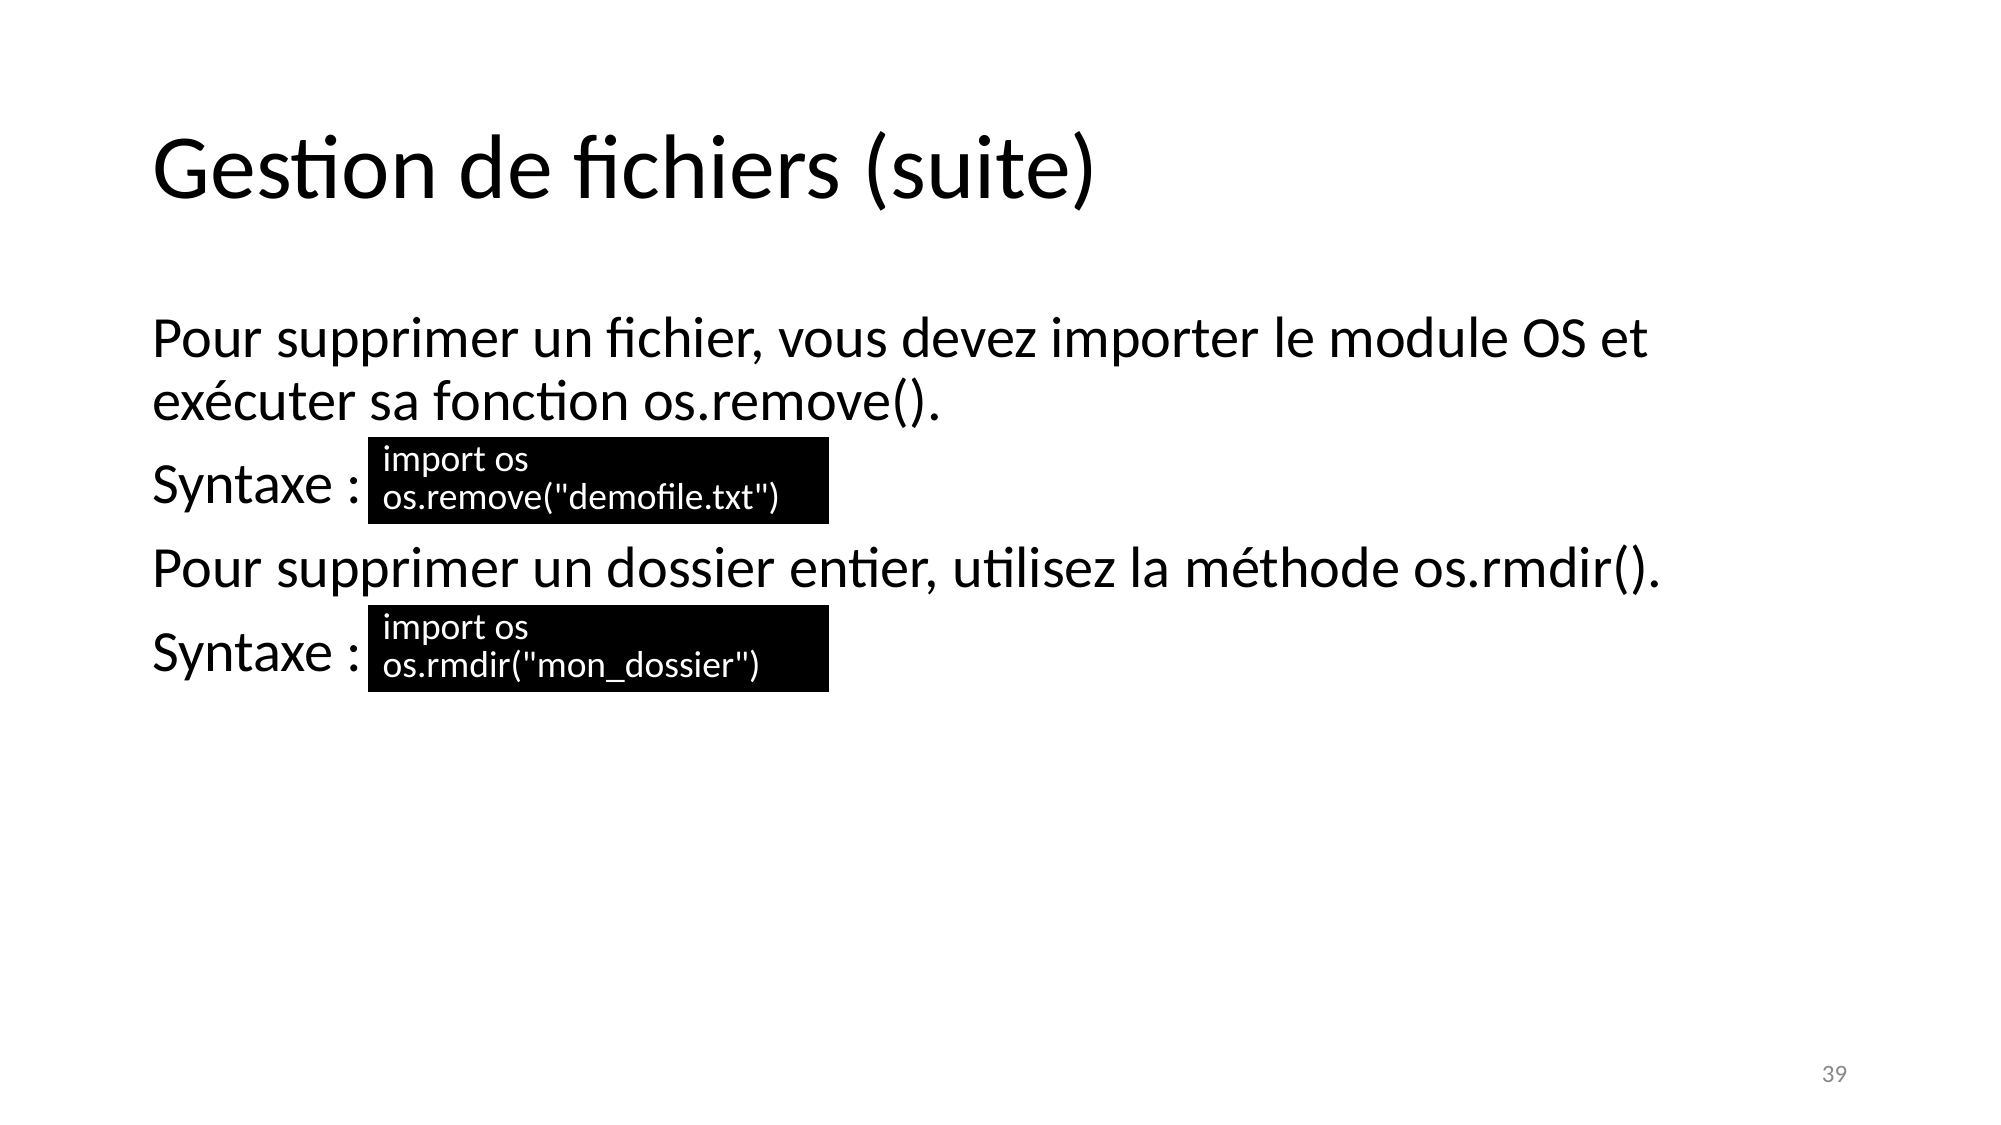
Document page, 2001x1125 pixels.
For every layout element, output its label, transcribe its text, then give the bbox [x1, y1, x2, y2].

slide_number ‹#› [1412, 1042, 1863, 1103]
table_header import os os.remove("demofile.txt") [368, 437, 829, 524]
list Pour supprimer un fichier, vous devez importer le module OS et exécuter sa fonction os.remove(). Syntaxe : Pour supprimer un dossier entier, utilisez la méthode os.rmdir(). Syntaxe : [137, 299, 1863, 1014]
title Gestion de fichiers (suite) [137, 59, 1863, 278]
table_header import os os.rmdir("mon_dossier") [368, 605, 829, 692]
